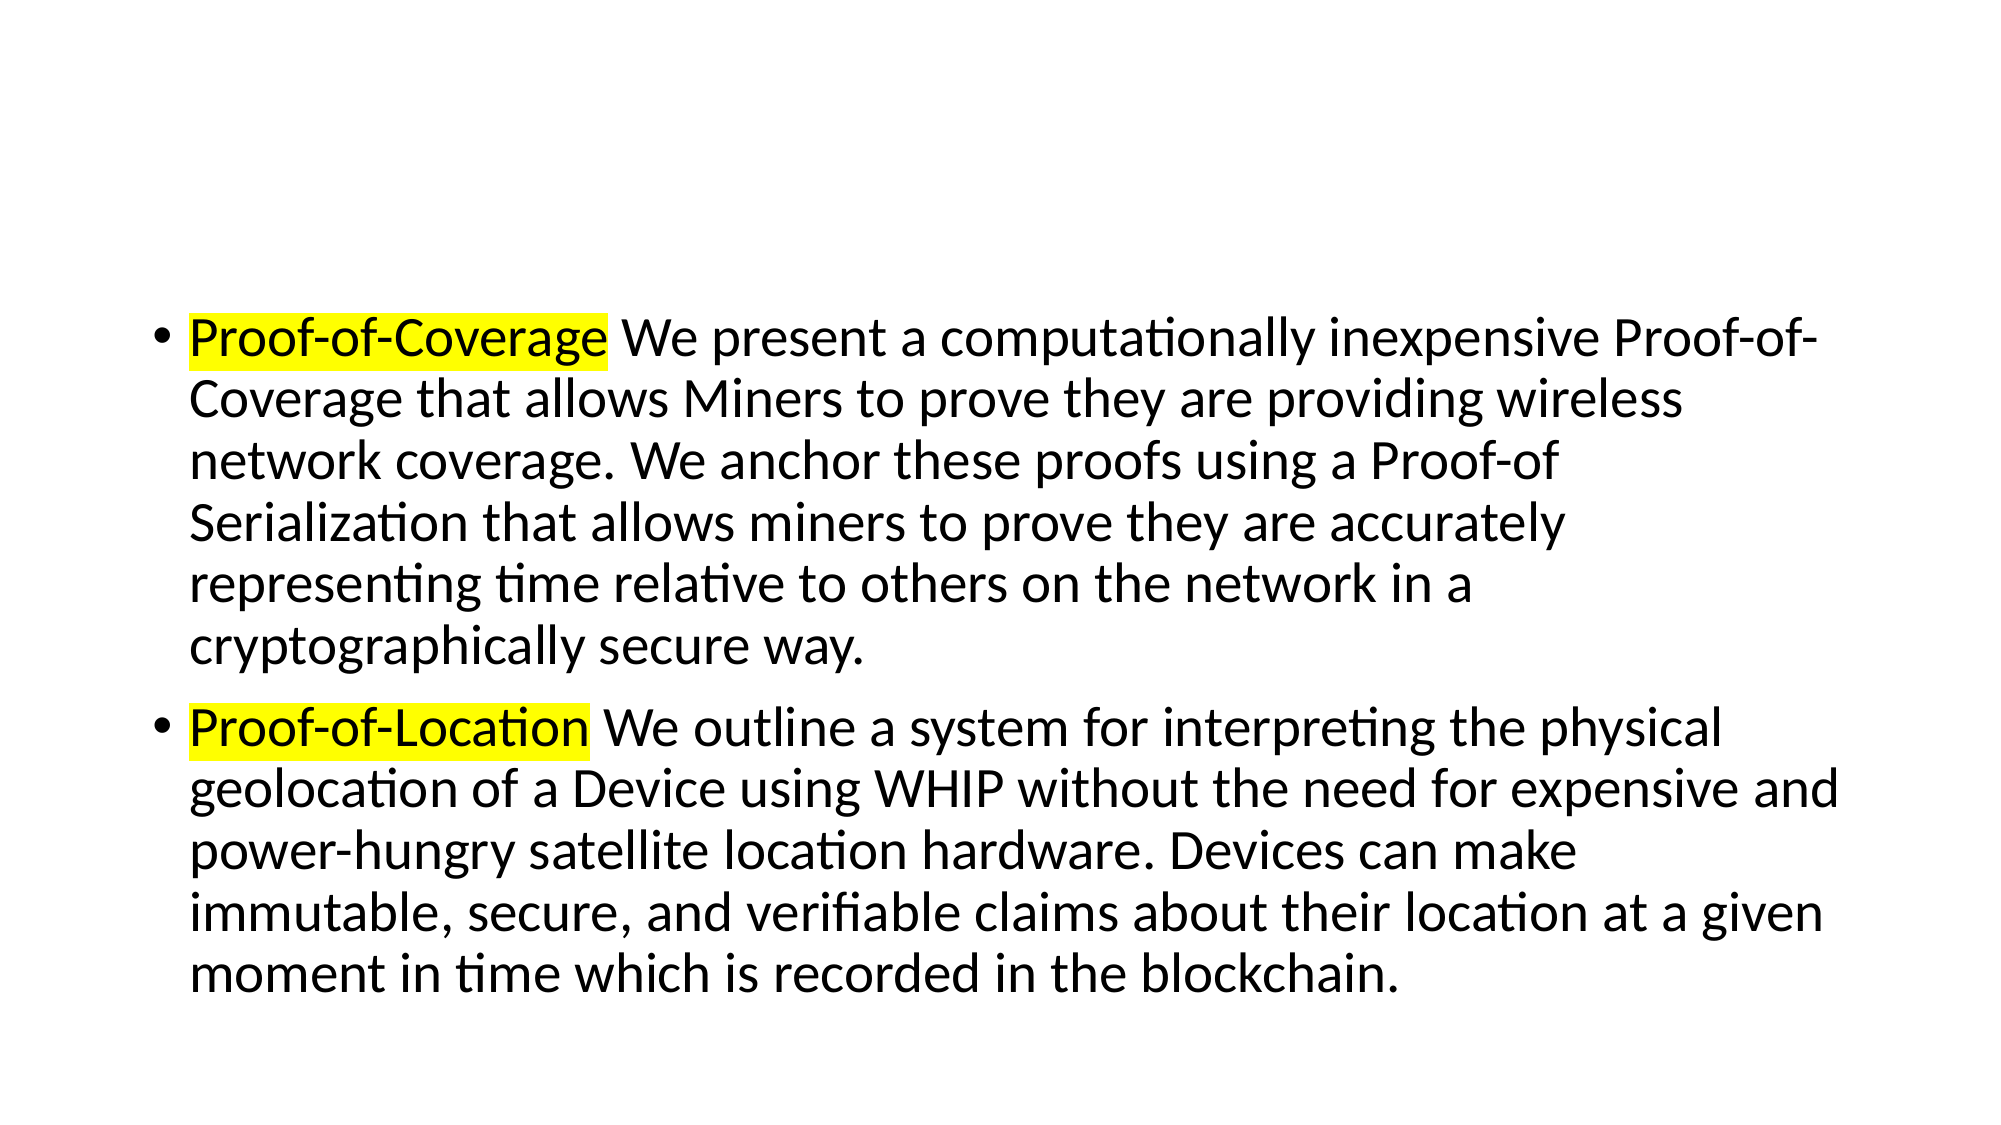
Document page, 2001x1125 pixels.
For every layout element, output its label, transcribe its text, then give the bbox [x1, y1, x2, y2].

list Proof-of-Coverage We present a computationally inexpensive Proof-of-Coverage that allows Miners to prove they are providing wireless network coverage. We anchor these proofs using a Proof-of Serialization that allows miners to prove they are accurately representing time relative to others on the network in a cryptographically secure way. Proof-of-Location We outline a system for interpreting the physical geolocation of a Device using WHIP without the need for expensive and power-hungry satellite location hardware. Devices can make immutable, secure, and verifiable claims about their location at a given moment in time which is recorded in the blockchain. [137, 299, 1863, 1014]
